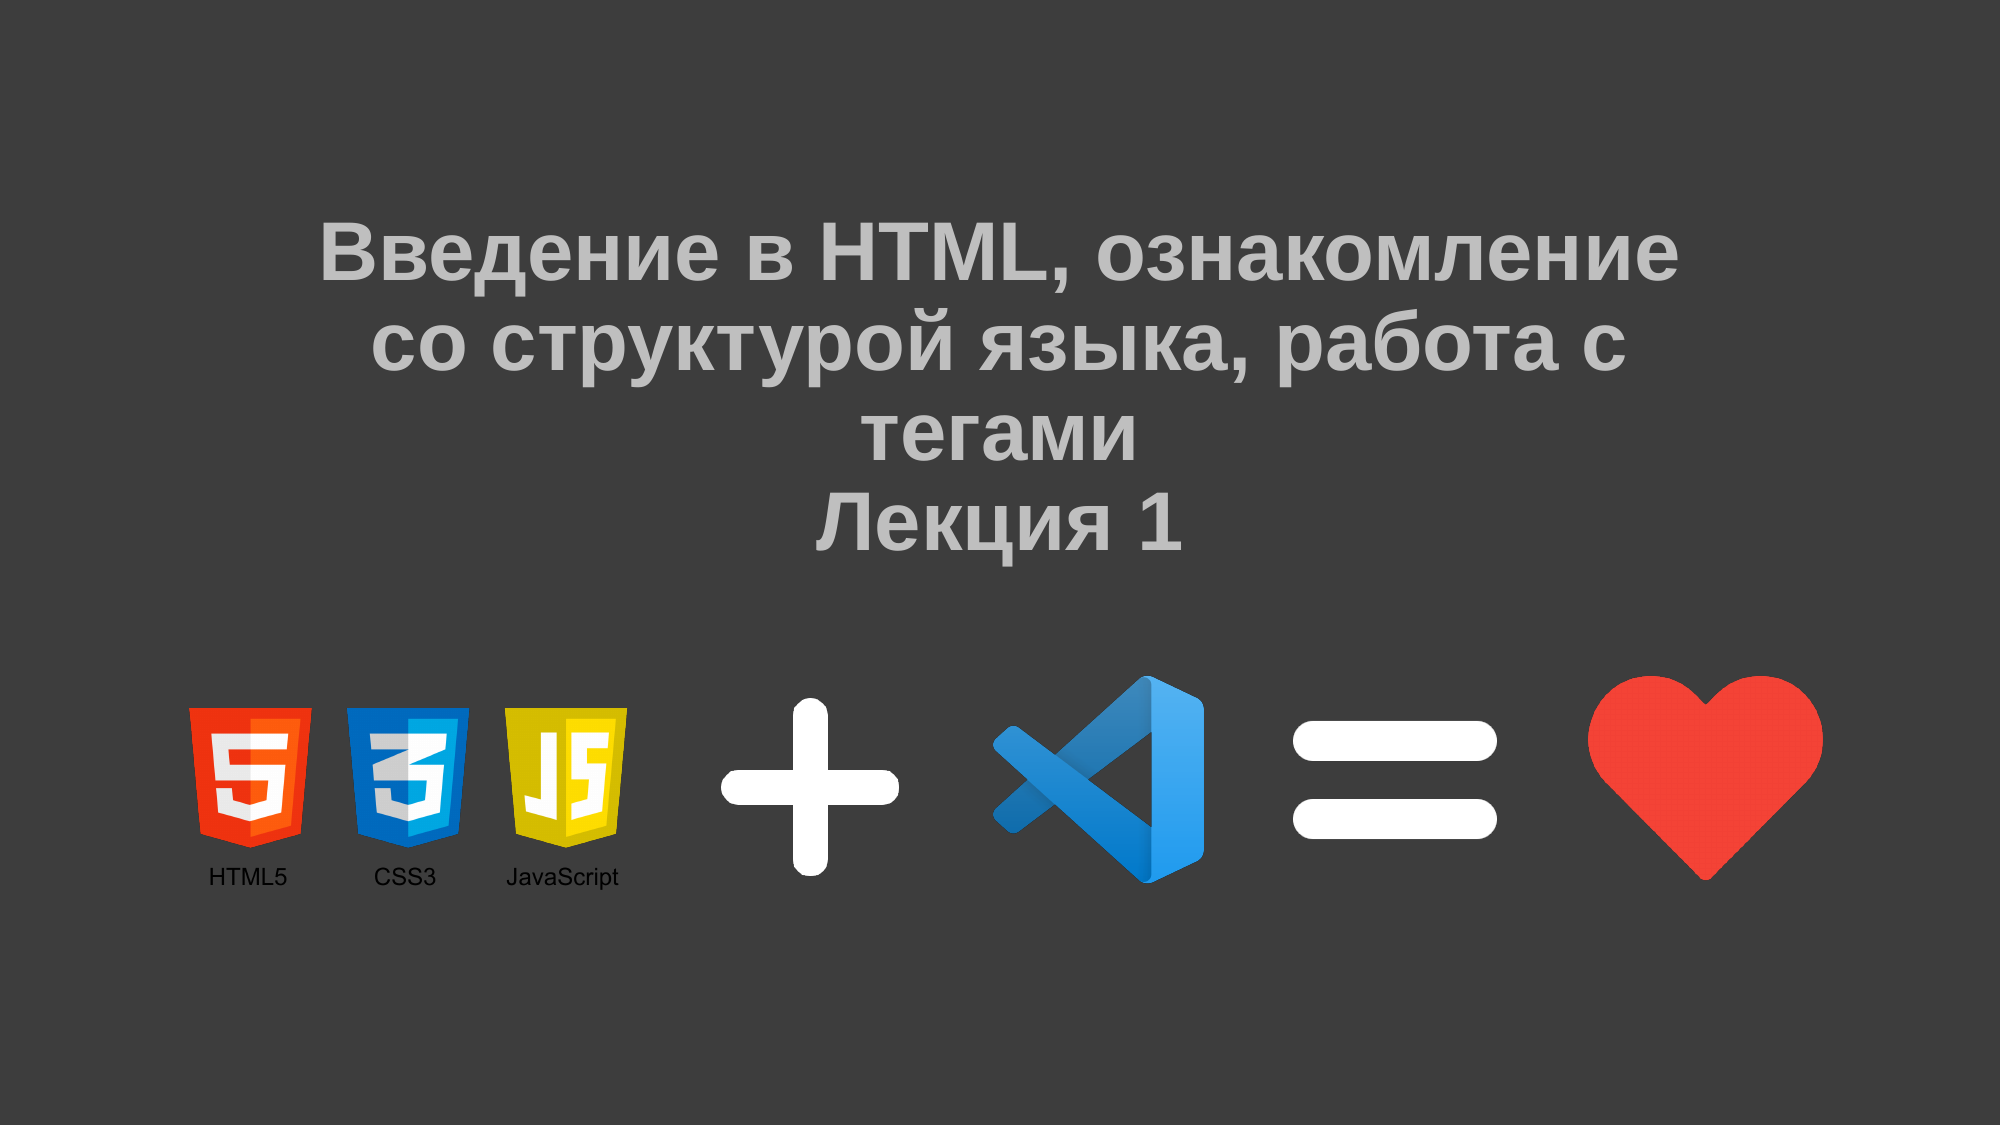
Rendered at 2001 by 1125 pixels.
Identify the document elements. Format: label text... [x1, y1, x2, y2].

picture [721, 698, 899, 876]
title Введение в HTML, ознакомление со структурой языка, работа с тегами Лекция 1 [249, 184, 1750, 576]
picture [1588, 656, 1823, 890]
picture [993, 675, 1204, 884]
picture [1293, 679, 1497, 882]
picture [189, 708, 640, 905]
